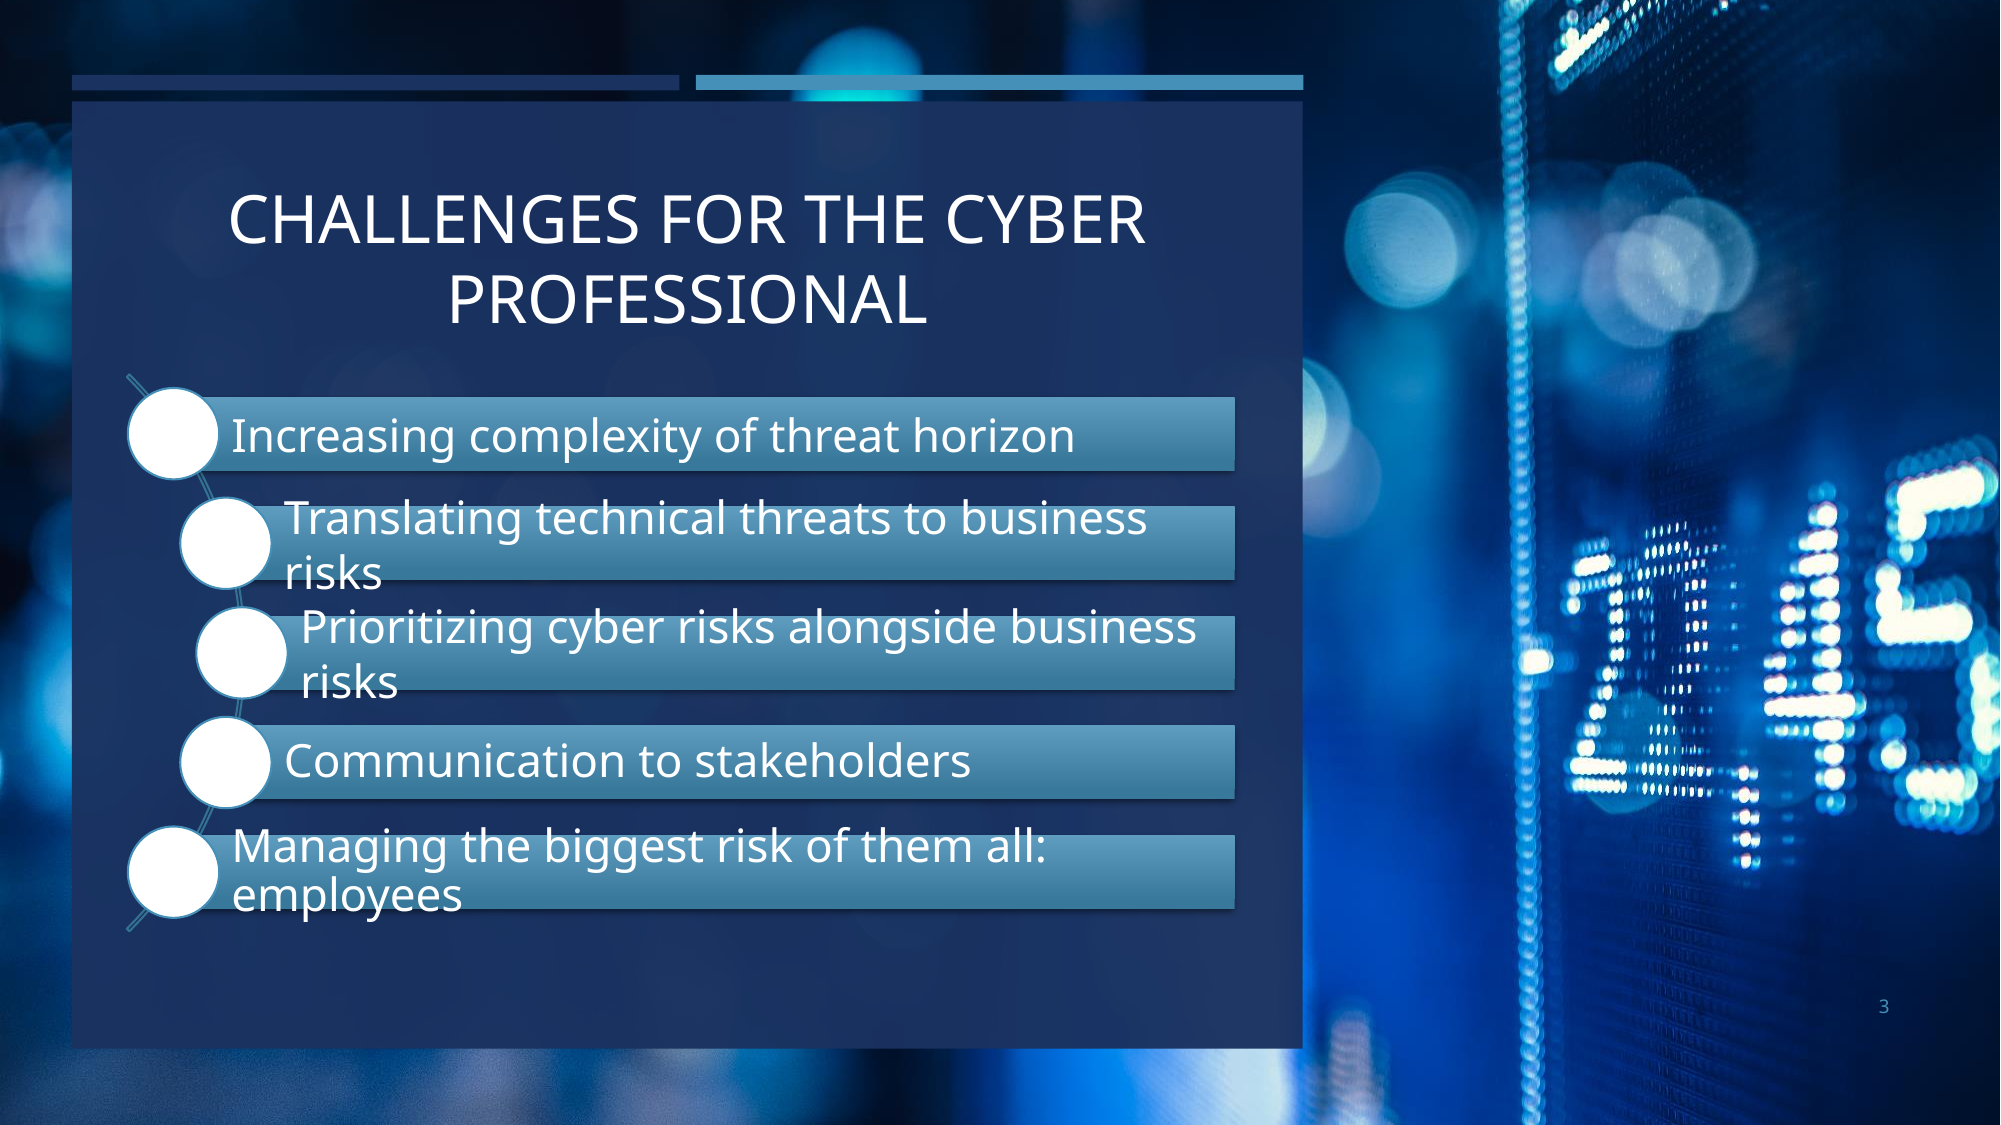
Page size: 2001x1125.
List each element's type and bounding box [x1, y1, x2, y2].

picture [0, 0, 2000, 1125]
text_box [71, 74, 1304, 1049]
text_box [0, 258, 1235, 1047]
